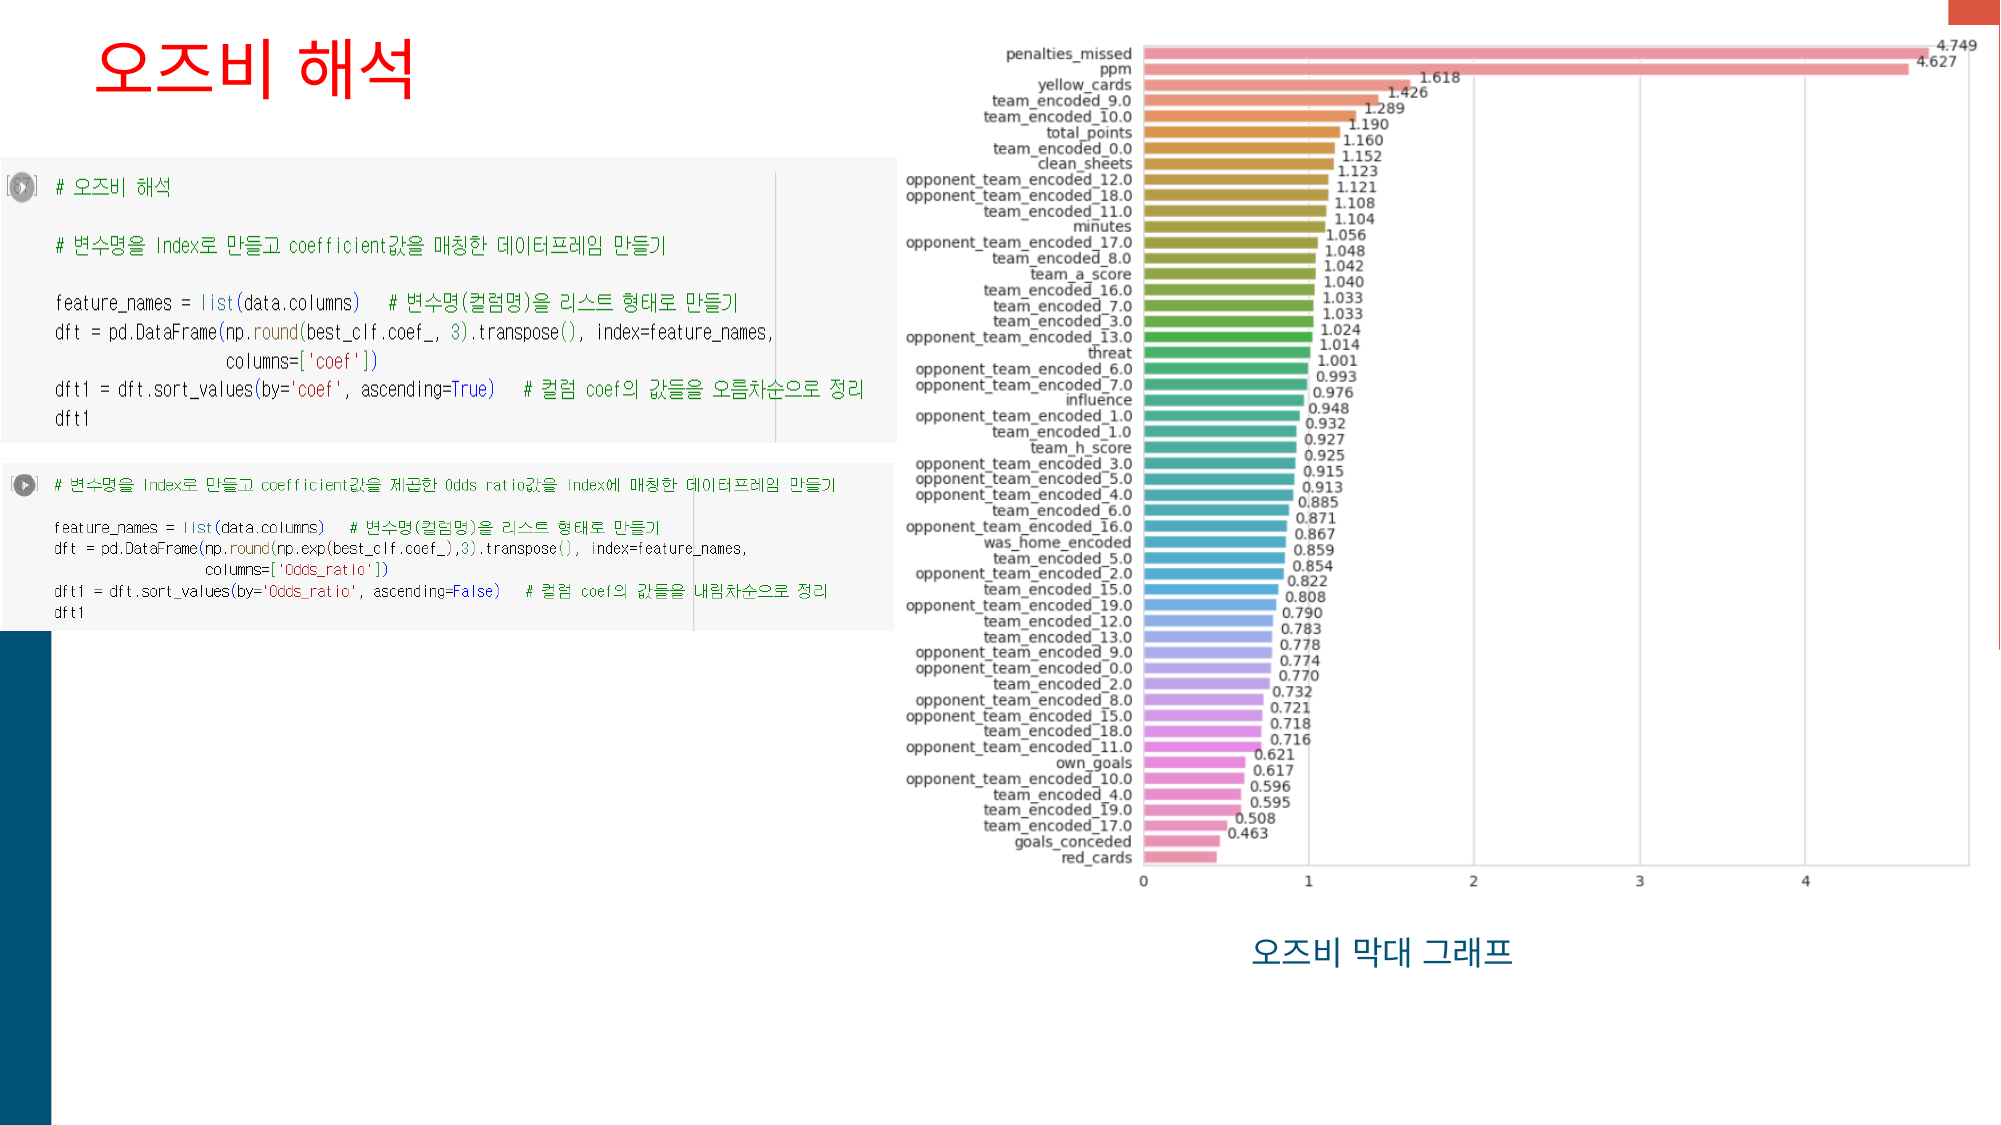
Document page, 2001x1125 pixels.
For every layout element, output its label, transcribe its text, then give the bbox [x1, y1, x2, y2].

title 오즈비 해석 [73, 25, 881, 111]
picture [0, 24, 1999, 892]
list 오즈비 막대 그래프 [1203, 911, 1781, 980]
